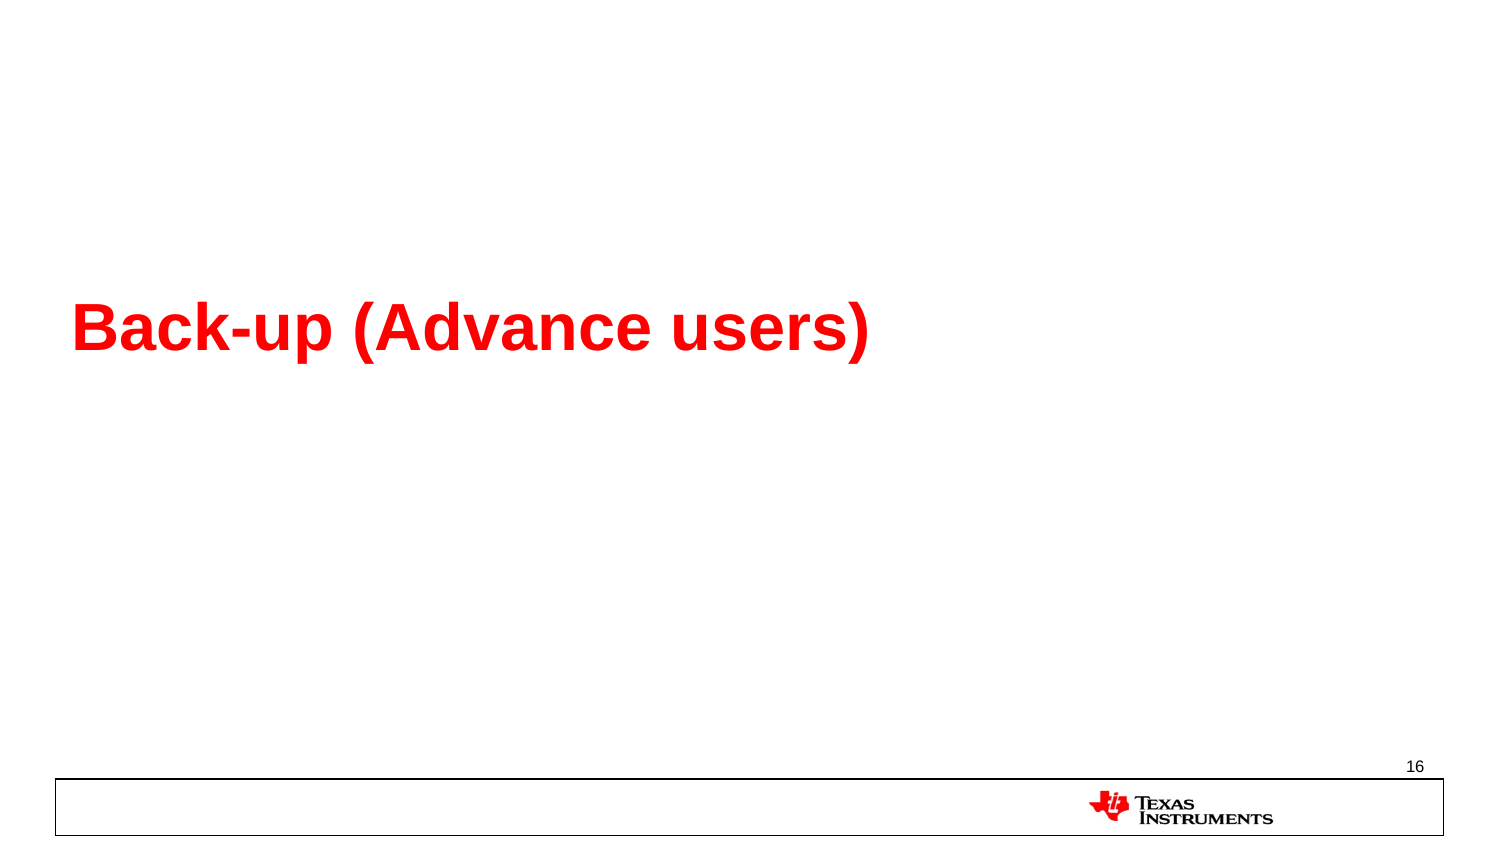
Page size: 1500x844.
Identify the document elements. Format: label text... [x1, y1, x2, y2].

title Back-up (Advance users) [56, 138, 1444, 522]
slide_number 16 [1089, 747, 1440, 774]
picture [1087, 789, 1274, 825]
